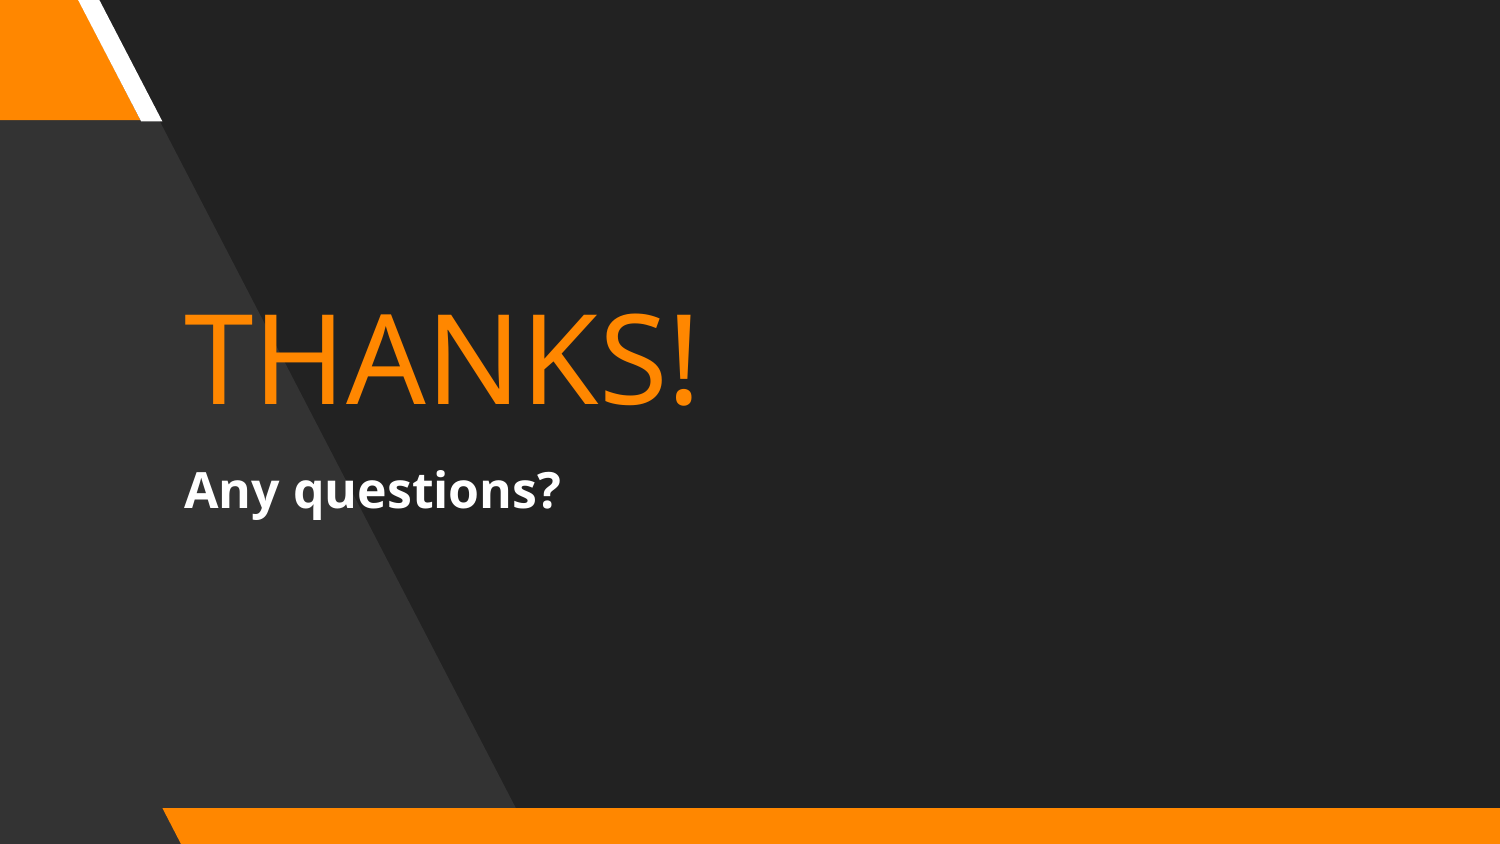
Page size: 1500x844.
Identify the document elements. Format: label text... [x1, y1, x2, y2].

title THANKS! [169, 259, 1265, 443]
subtitle Any questions? [169, 443, 1349, 634]
slide_number [0, 0, 98, 121]
